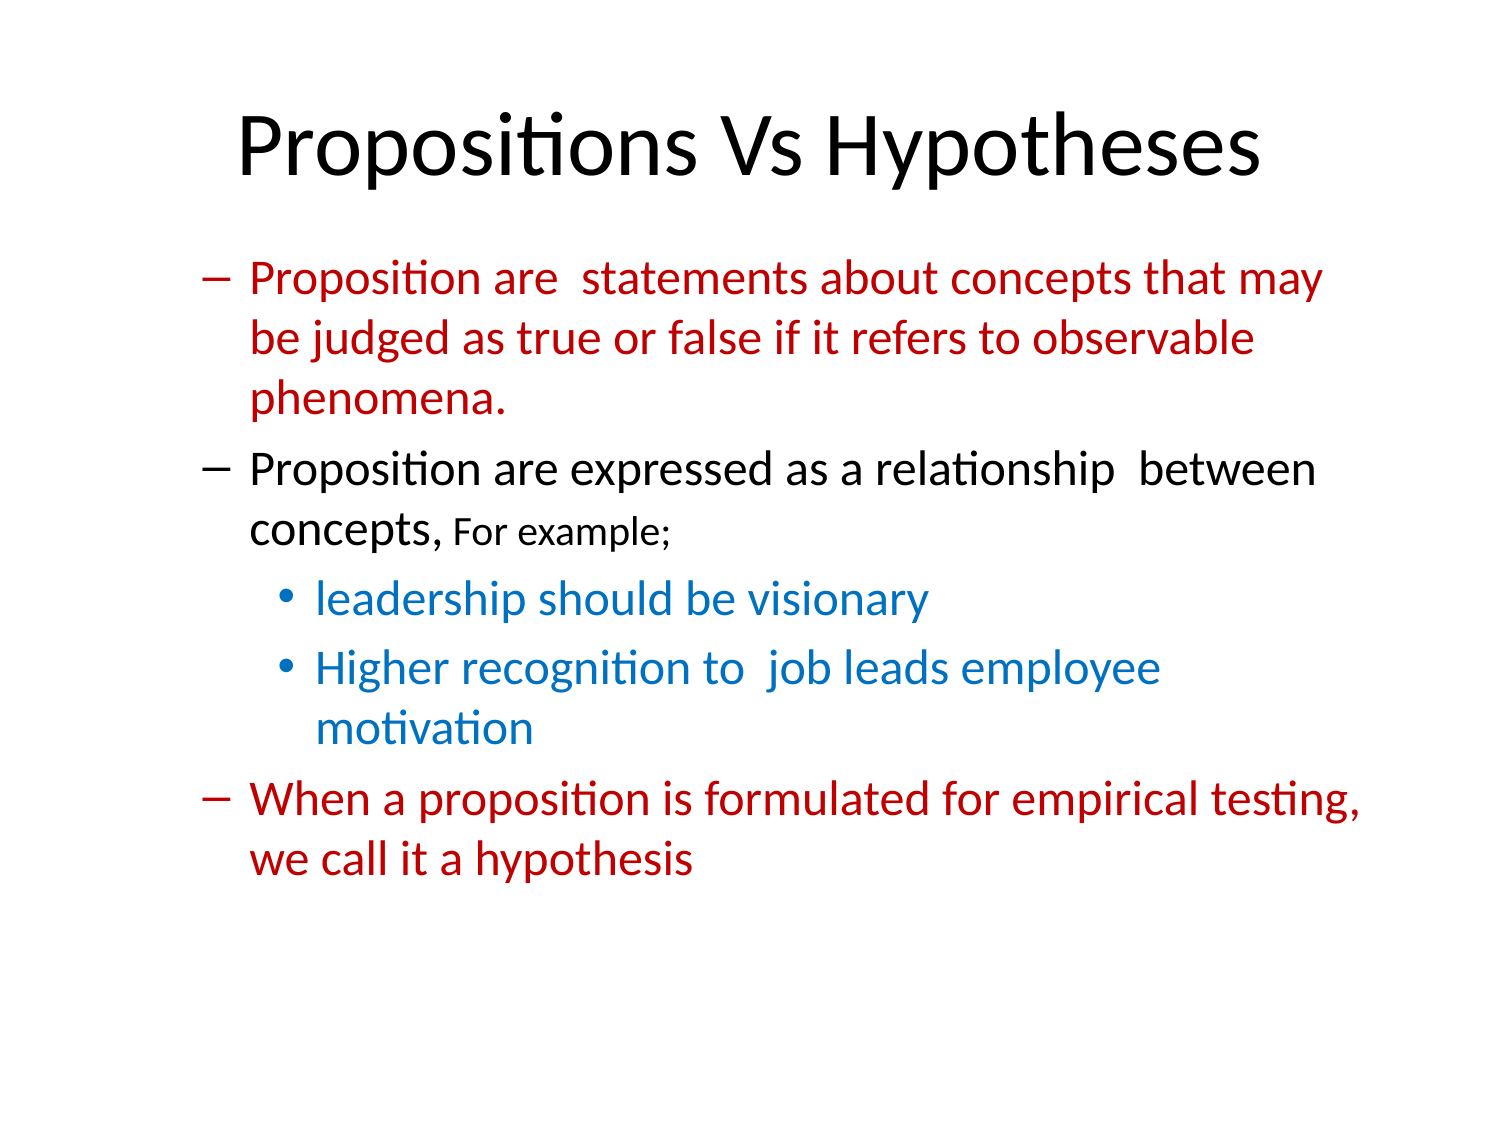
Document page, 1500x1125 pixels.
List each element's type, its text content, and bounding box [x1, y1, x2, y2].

list Proposition are statements about concepts that may be judged as true or false if it refers to observable phenomena. Proposition are expressed as a relationship between concepts, For example; leadership should be visionary Higher recognition to job leads employee motivation When a proposition is formulated for empirical testing, we call it a hypothesis [112, 237, 1388, 1038]
title Propositions Vs Hypotheses [75, 45, 1425, 233]
